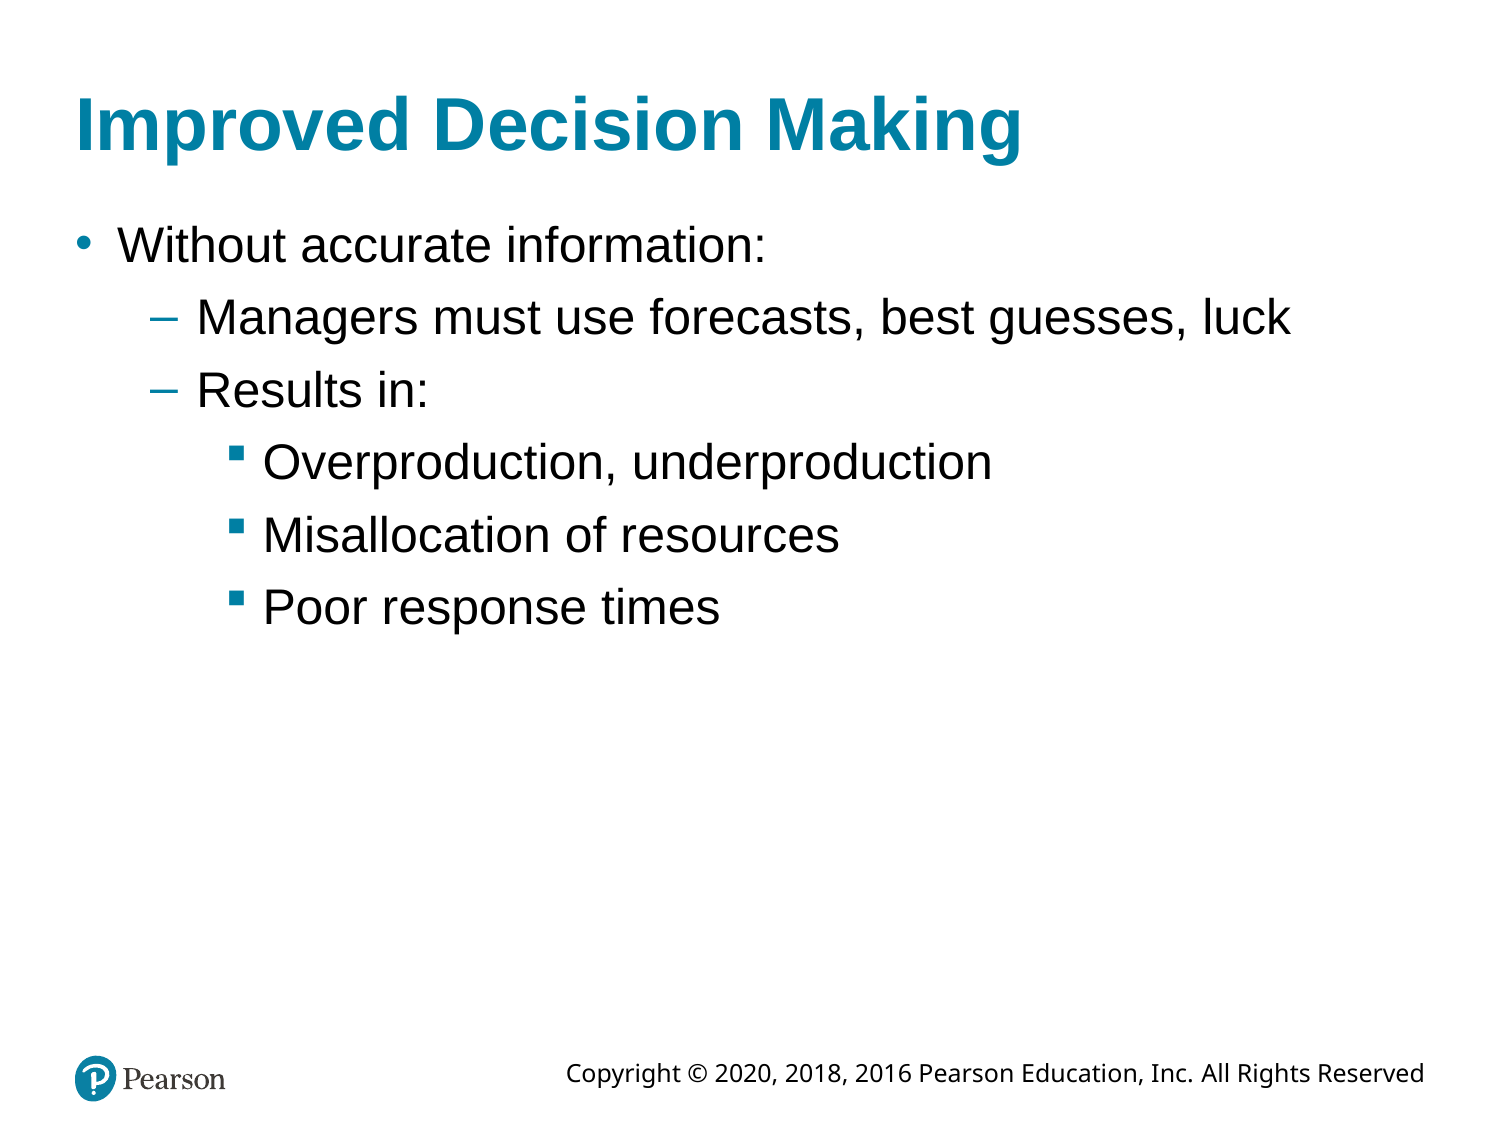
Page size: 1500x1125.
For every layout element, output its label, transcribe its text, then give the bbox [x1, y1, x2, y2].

list Without accurate information: Managers must use forecasts, best guesses, luck Results in: Overproduction, underproduction Misallocation of resources Poor response times [75, 212, 1425, 850]
title Improved Decision Making [75, 0, 1425, 166]
